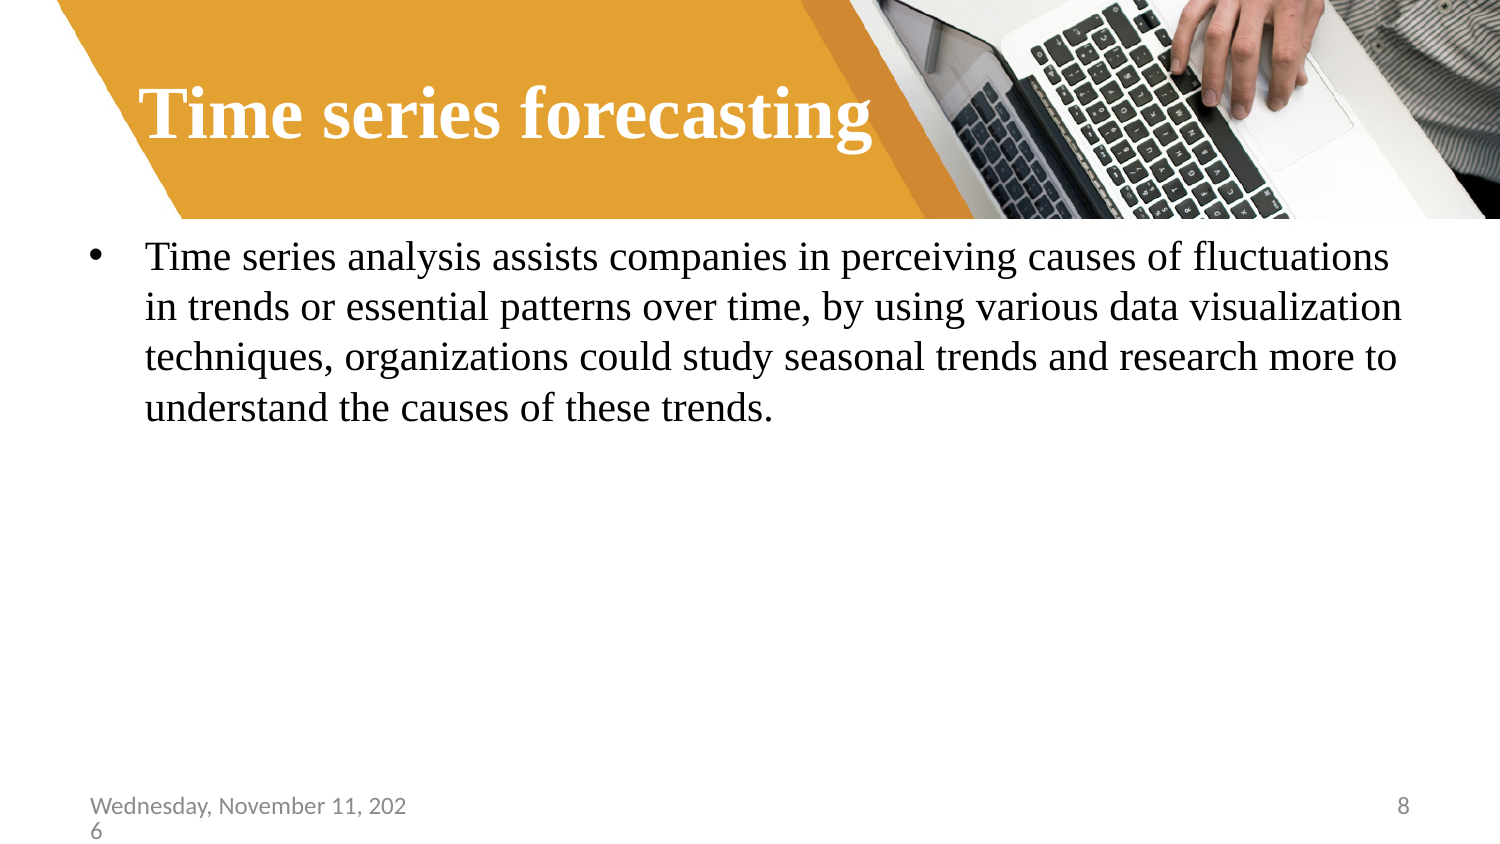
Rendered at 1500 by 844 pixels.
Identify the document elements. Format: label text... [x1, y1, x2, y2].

slide_number 8 [1074, 782, 1425, 827]
list Time series analysis assists companies in perceiving causes of fluctuations in trends or essential patterns over time, by using various data visualization techniques, organizations could study seasonal trends and research more to understand the causes of these trends. [73, 221, 1427, 782]
picture [0, 0, 1500, 844]
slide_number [75, 782, 425, 827]
title Time series forecasting [123, 46, 1425, 172]
